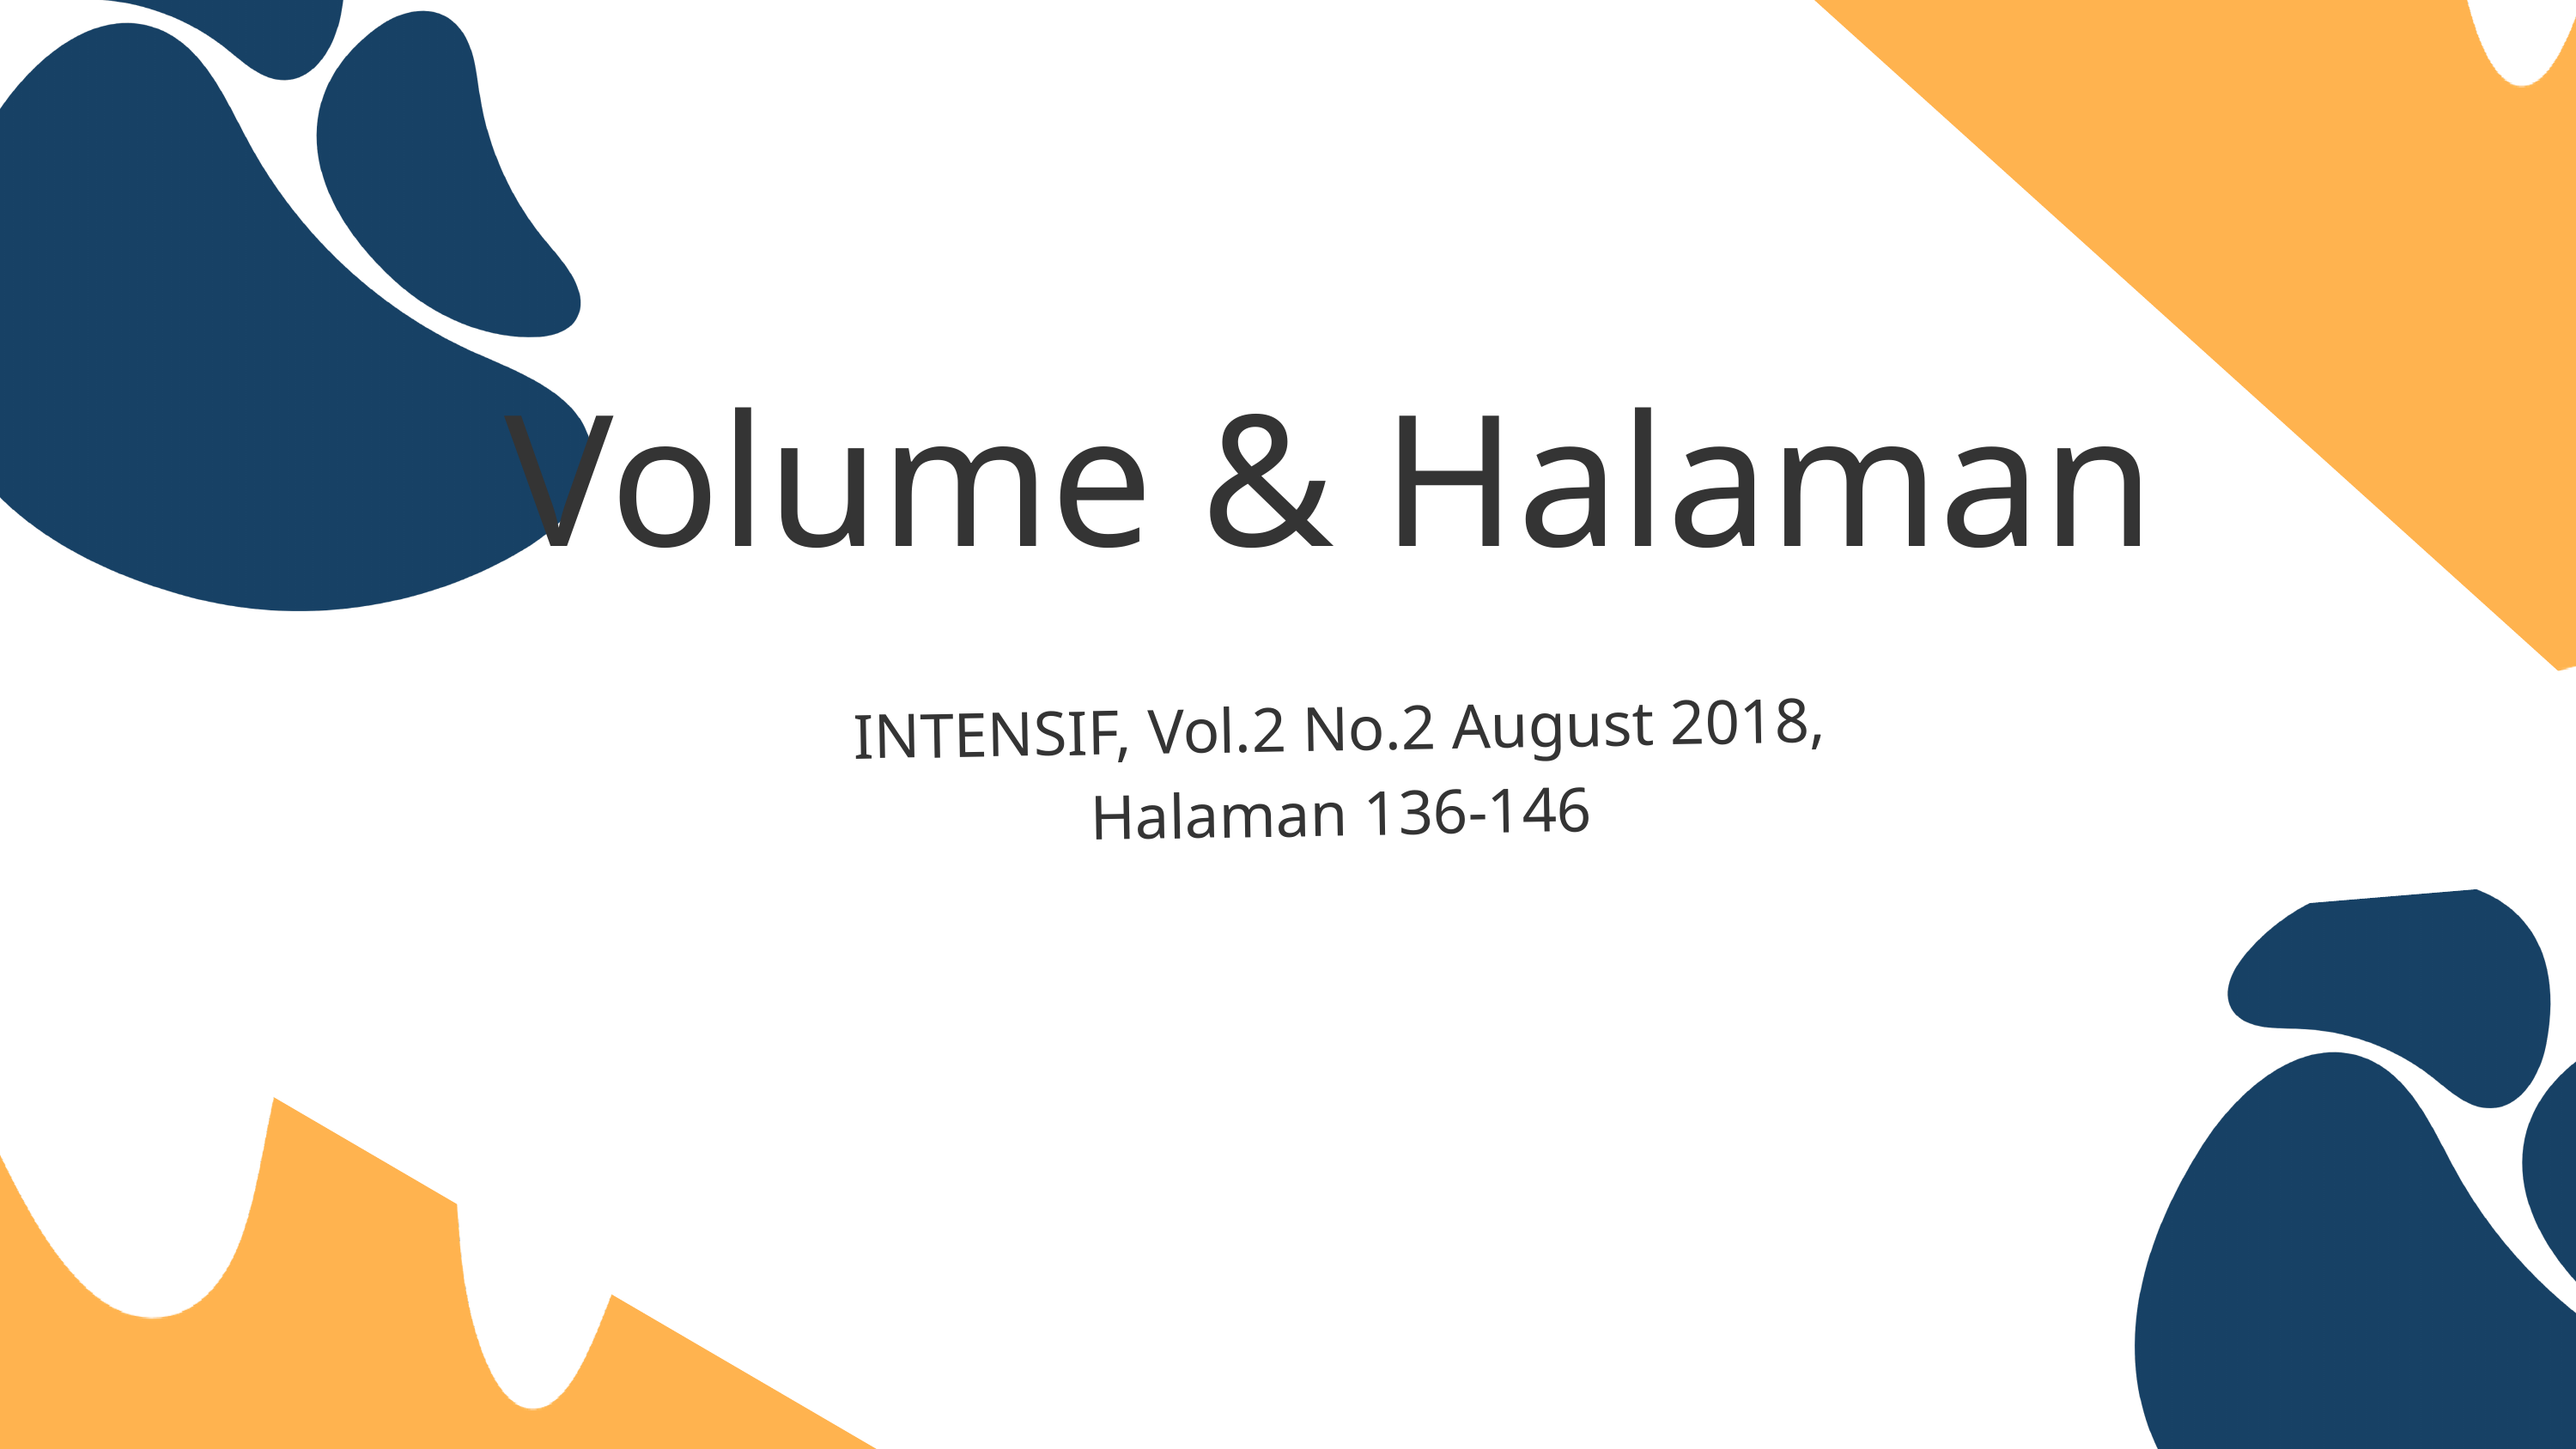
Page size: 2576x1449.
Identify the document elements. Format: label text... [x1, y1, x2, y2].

text_box [0, 0, 596, 627]
text_box [0, 937, 877, 1449]
text_box [1814, 0, 2576, 688]
text_box [2064, 881, 2576, 1449]
text_box Volume & Halaman [468, 363, 2191, 583]
text_box INTENSIF, Vol.2 No.2 August 2018, Halaman 136-146 [789, 668, 1892, 858]
